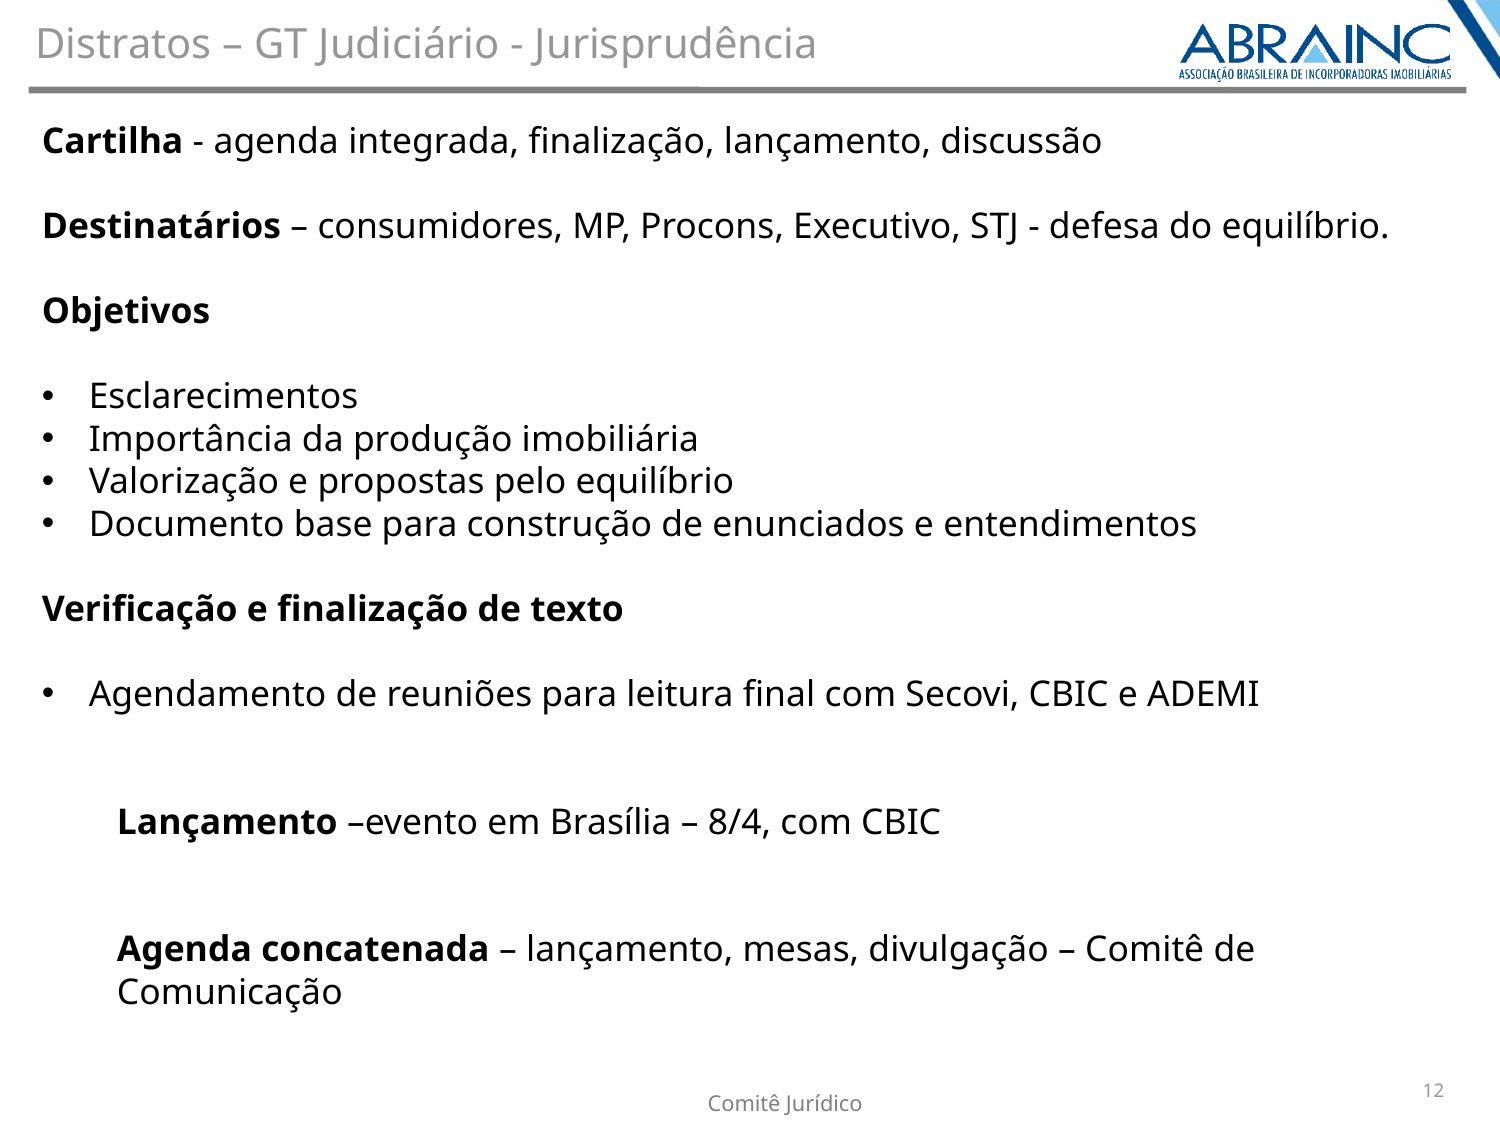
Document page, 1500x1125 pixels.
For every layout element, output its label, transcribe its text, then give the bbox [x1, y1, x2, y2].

text_box Cartilha - agenda integrada, finalização, lançamento, discussão Destinatários – consumidores, MP, Procons, Executivo, STJ - defesa do equilíbrio. Objetivos Esclarecimentos Importância da produção imobiliária Valorização e propostas pelo equilíbrio Documento base para construção de enunciados e entendimentos Verificação e finalização de texto Agendamento de reuniões para leitura final com Secovi, CBIC e ADEMI Lançamento –evento em Brasília – 8/4, com CBIC Agenda concatenada – lançamento, mesas, divulgação – Comitê de Comunicação [31, 113, 1469, 1017]
text_box 12 [1198, 1070, 1459, 1110]
picture [1175, 0, 1500, 83]
title Distratos – GT Judiciário - Jurisprudência [20, 0, 1235, 148]
text_box Comitê Jurídico [655, 1081, 916, 1125]
